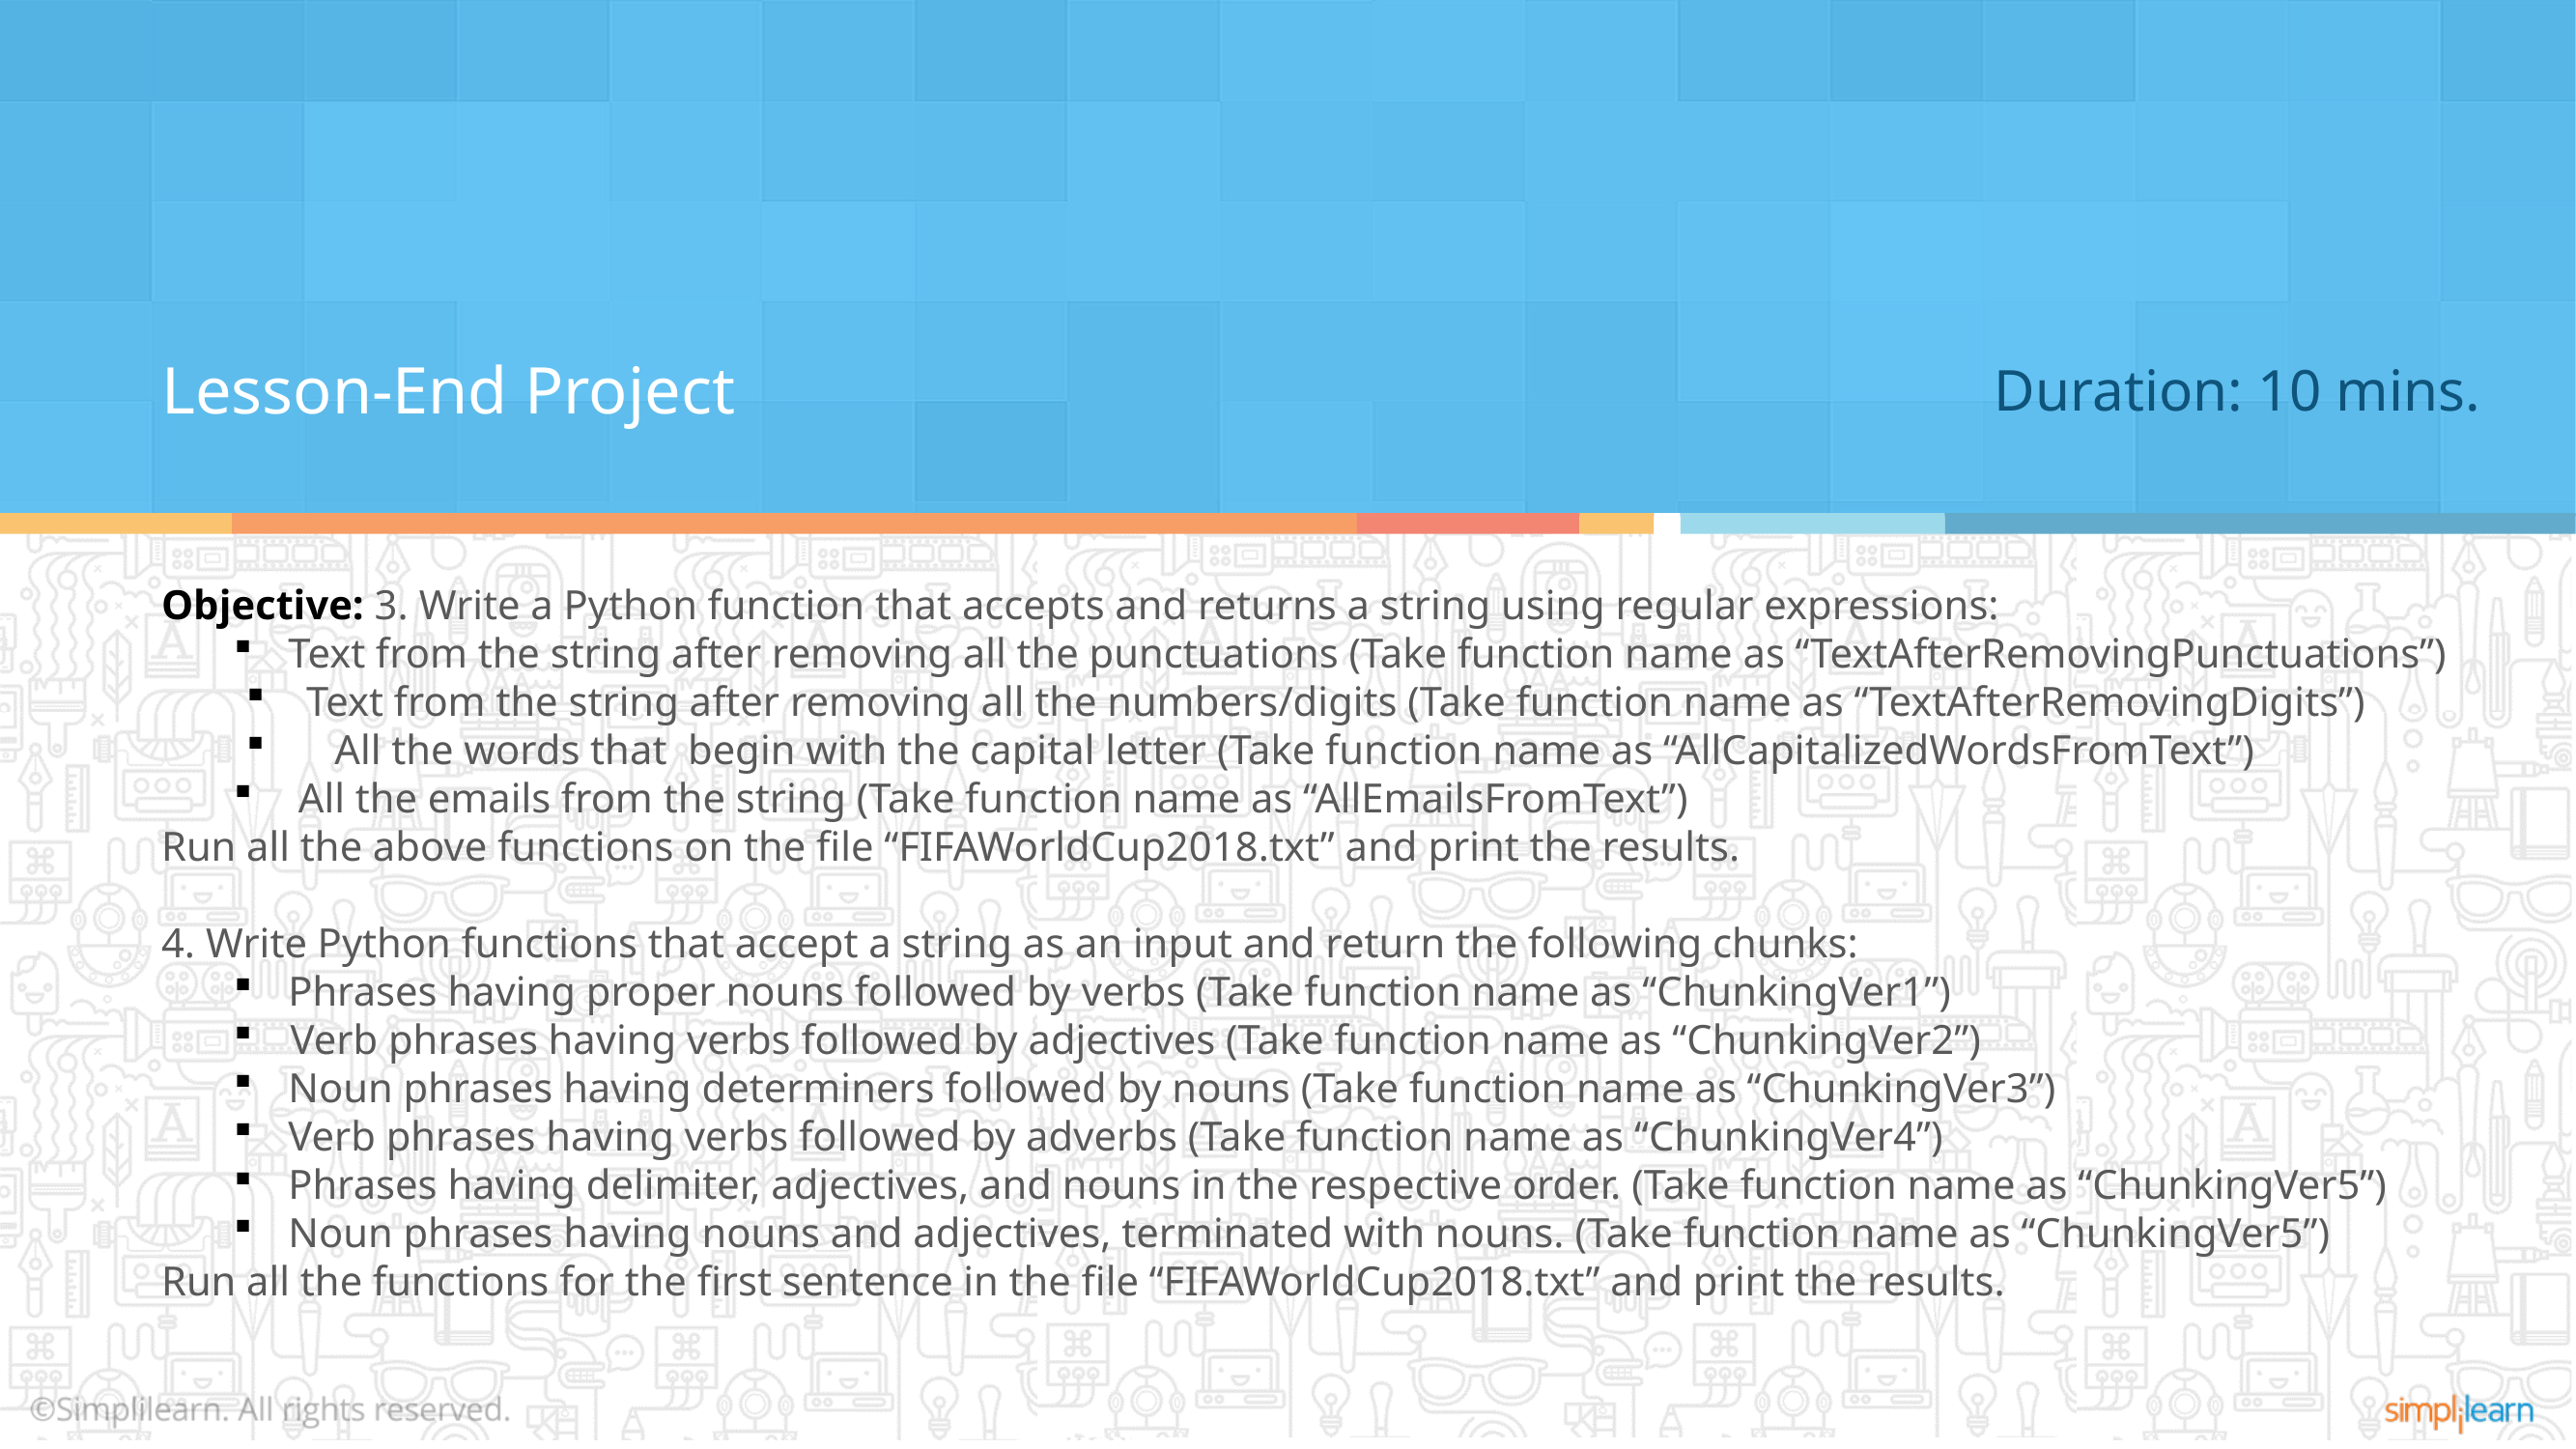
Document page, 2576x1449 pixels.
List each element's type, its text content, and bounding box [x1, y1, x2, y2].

text_box Duration: 10 mins. [1979, 364, 2533, 421]
picture [0, 0, 2576, 1449]
text_box Objective: 3. Write a Python function that accepts and returns a string using regular expressions: Text from the string after removing all the punctuations (Take function name as “TextAfterRemovingPunctuations”) Text from the string after removing all the numbers/digits (Take function name as “TextAfterRemovingDigits”) All the words that begin with the capital letter (Take function name as “AllCapitalizedWordsFromText”) All the emails from the string (Take function name as “AllEmailsFromText”) Run all the above functions on the file “FIFAWorldCup2018.txt” and print the results. 4. Write Python functions that accept a string as an input and return the following chunks: Phrases having proper nouns followed by verbs (Take function name as “ChunkingVer1”) Verb phrases having verbs followed by adjectives (Take function name as “ChunkingVer2”) Noun phrases having determiners followed by nouns (Take function name as “ChunkingVer3”) Verb phrases having verbs followed by adverbs (Take function name as “ChunkingVer4”) Phrases having delimiter, adjectives, and nouns in the respective order. (Take function name as “ChunkingVer5”) Noun phrases having nouns and adjectives, terminated with nouns. (Take function name as “ChunkingVer5”) Run all the functions for the first sentence in the file “FIFAWorldCup2018.txt” and print the results. [147, 572, 2474, 1389]
list Lesson-End Project [147, 350, 2109, 436]
